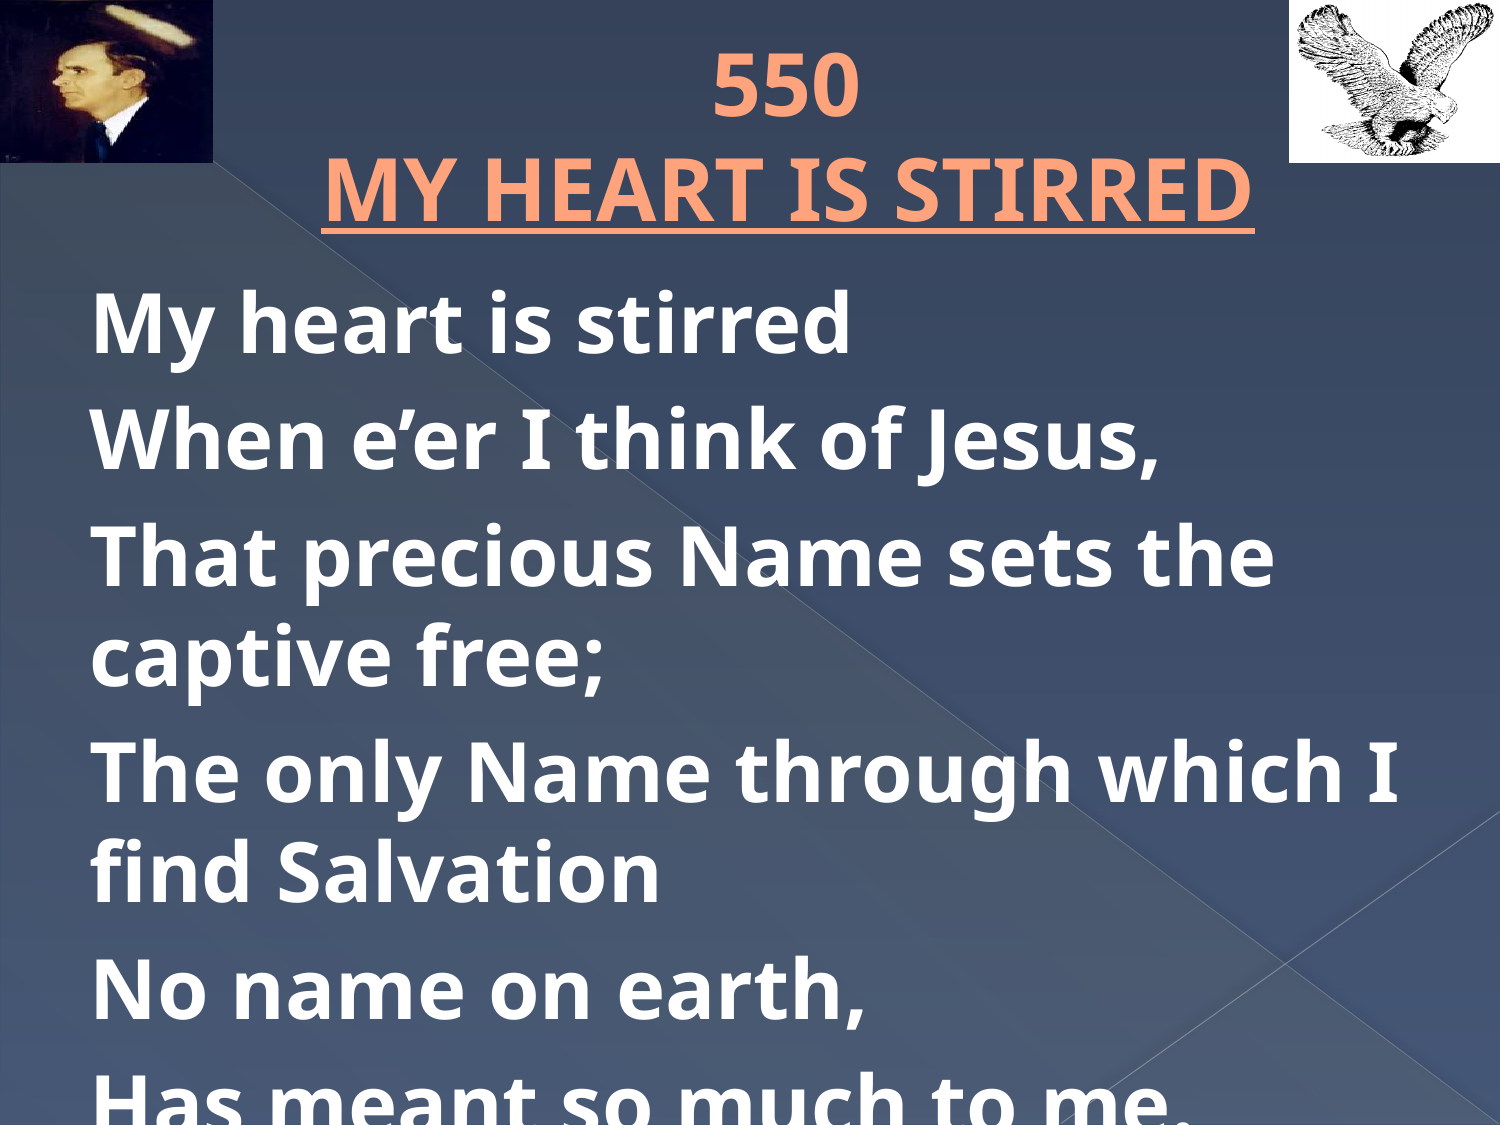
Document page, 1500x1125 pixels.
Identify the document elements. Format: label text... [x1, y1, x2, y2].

title 550 MY HEART IS STIRRED [76, 19, 1427, 249]
list My heart is stirred When e’er I think of Jesus, That precious Name sets the captive free; The only Name through which I find Salvation No name on earth, Has meant so much to me. [75, 262, 1425, 1125]
picture [0, 0, 213, 163]
picture [1288, 0, 1500, 163]
